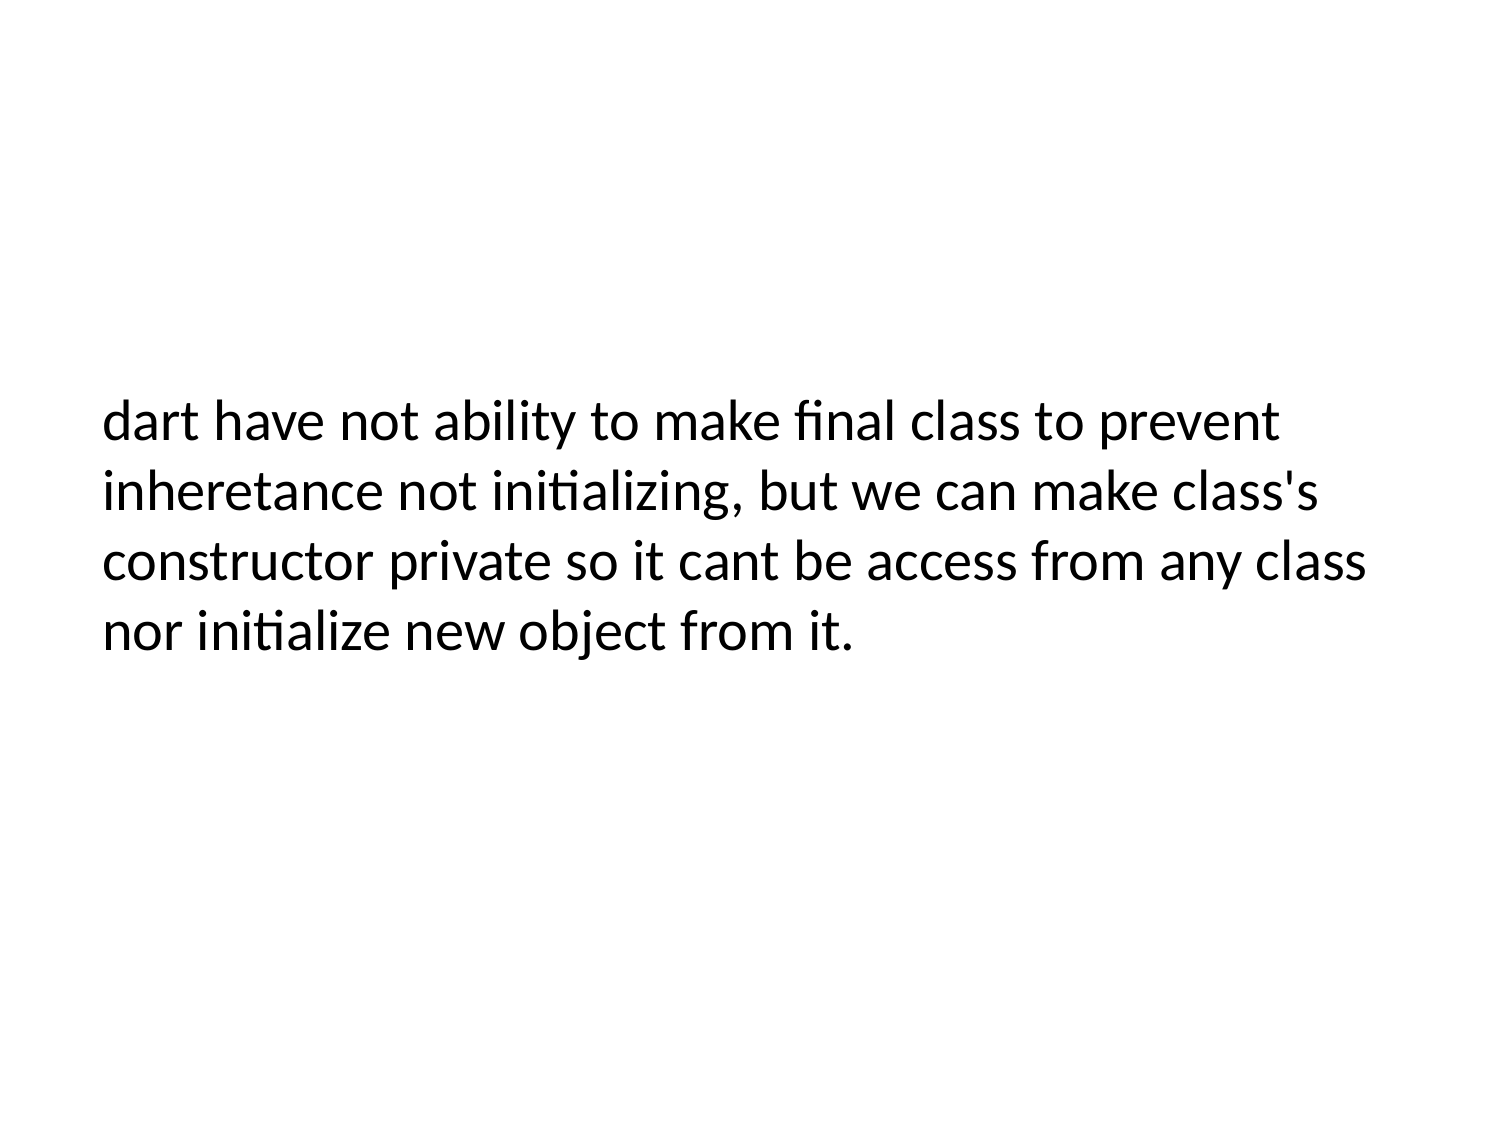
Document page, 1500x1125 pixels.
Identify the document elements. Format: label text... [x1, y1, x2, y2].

text_box dart have not ability to make final class to prevent inheretance not initializing, but we can make class's constructor private so it cant be access from any class nor initialize new object from it. [87, 374, 1425, 670]
